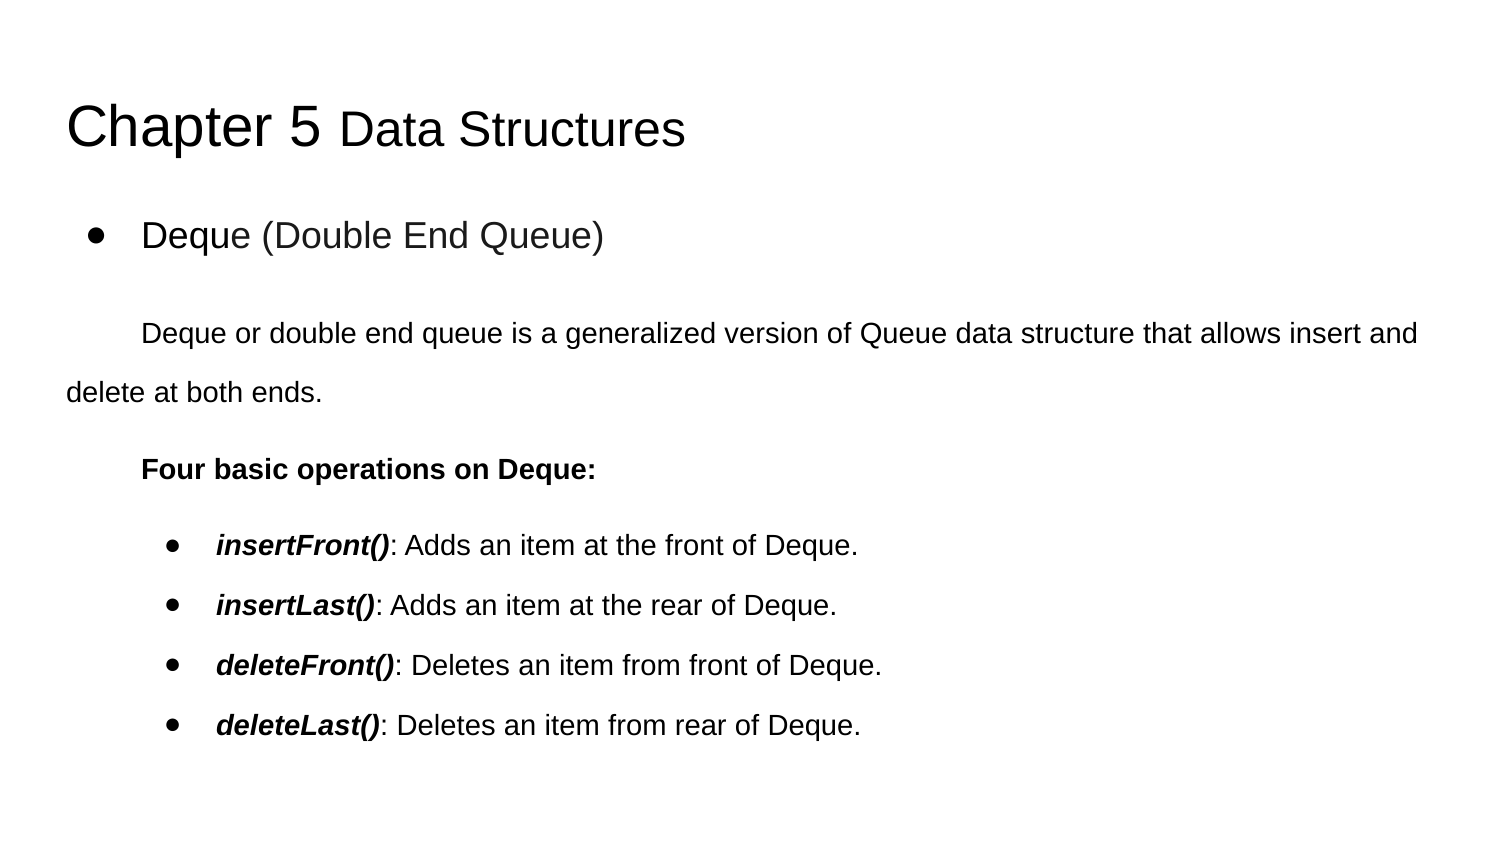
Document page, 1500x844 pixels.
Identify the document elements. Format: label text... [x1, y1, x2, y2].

list Deque (Double End Queue) Deque or double end queue is a generalized version of Queue data structure that allows insert and delete at both ends. Four basic operations on Deque: insertFront(): Adds an item at the front of Deque. insertLast(): Adds an item at the rear of Deque. deleteFront(): Deletes an item from front of Deque. deleteLast(): Deletes an item from rear of Deque. [51, 189, 1449, 844]
title Chapter 5 Data Structures [51, 72, 1449, 167]
